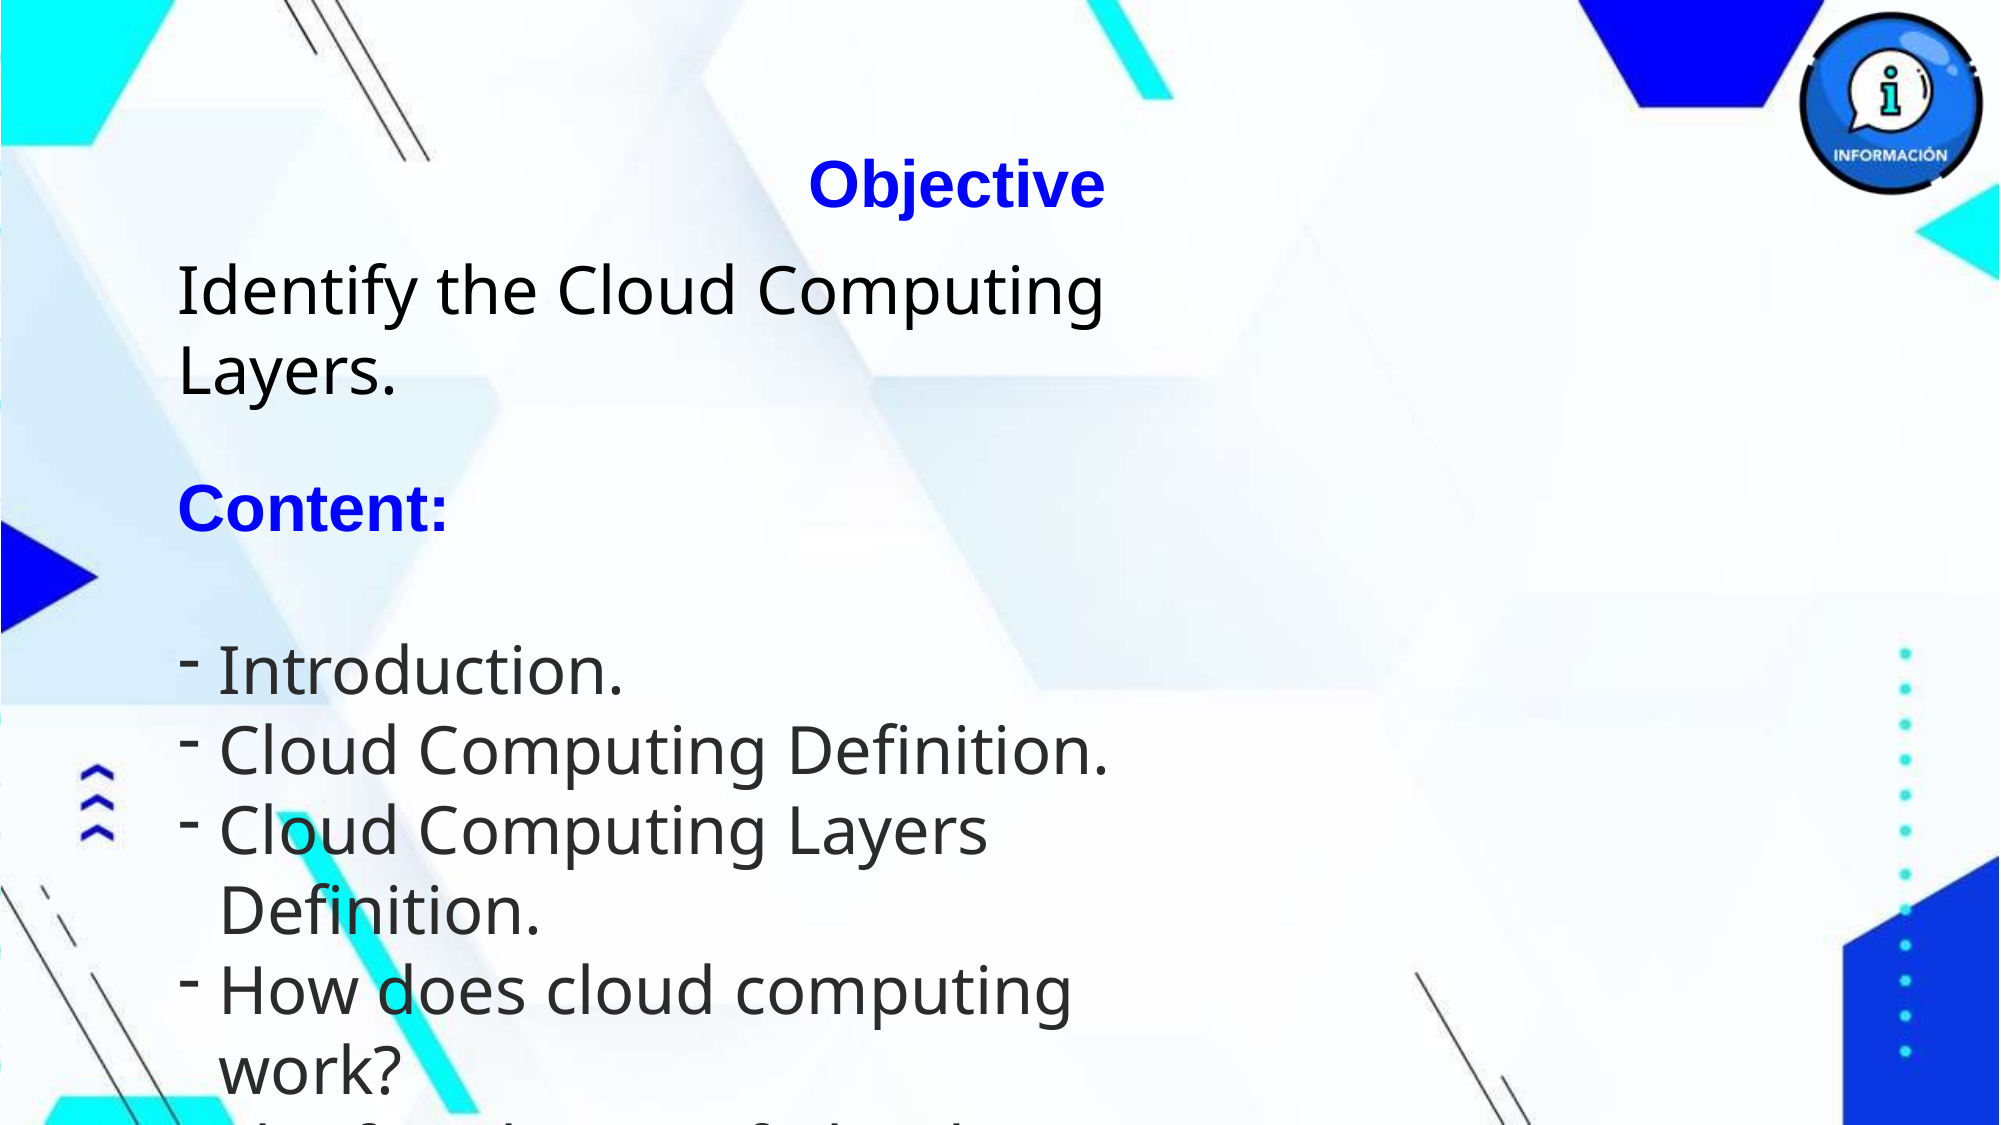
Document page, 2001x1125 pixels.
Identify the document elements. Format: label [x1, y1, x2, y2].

text_box [0, 0, 2000, 1125]
picture [1783, 0, 2000, 210]
